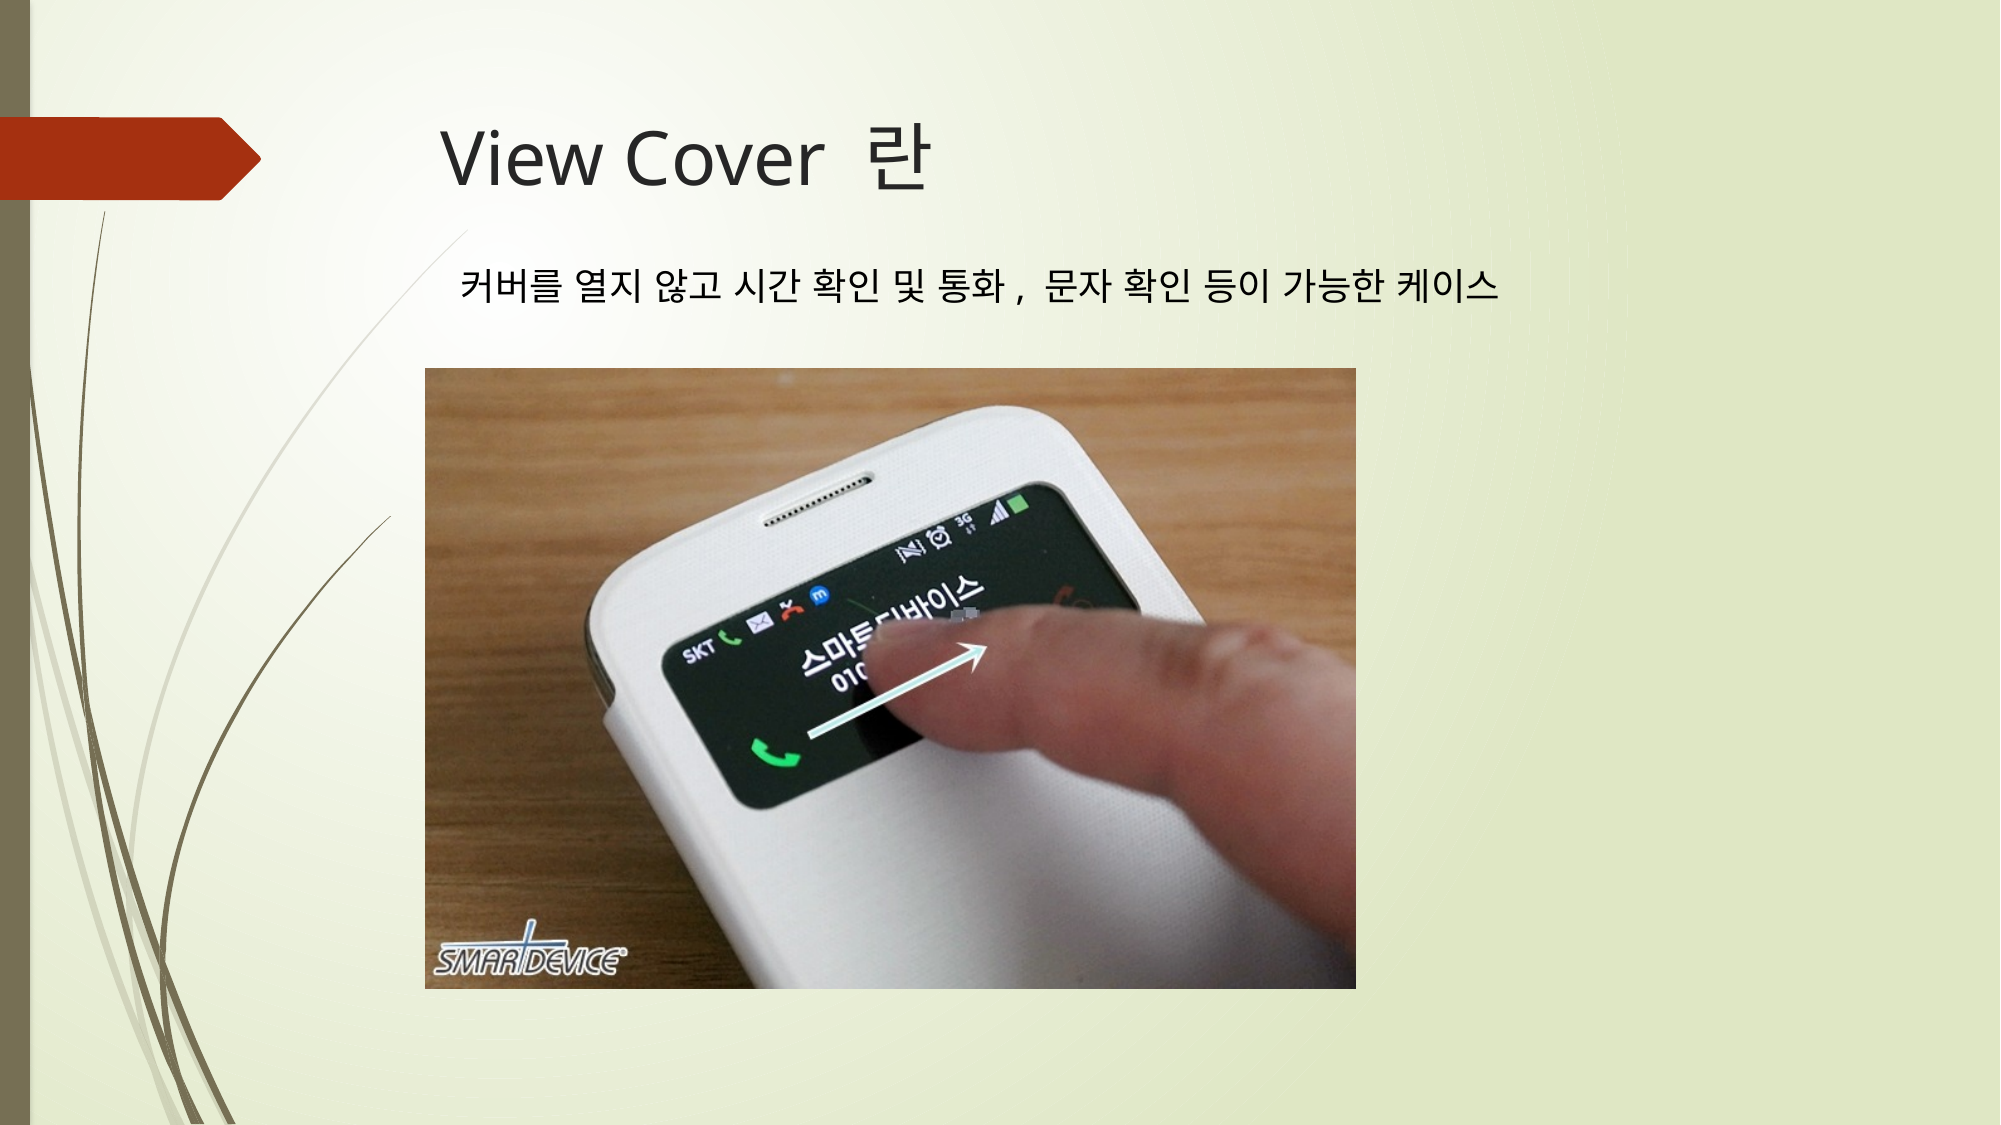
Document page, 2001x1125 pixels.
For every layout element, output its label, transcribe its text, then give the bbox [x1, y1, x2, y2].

text_box 커버를 열지 않고 시간 확인 및 통화, 문자 확인 등이 가능한 케이스 [445, 255, 1631, 316]
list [425, 368, 1356, 989]
title View Cover 란 [425, 102, 1888, 313]
